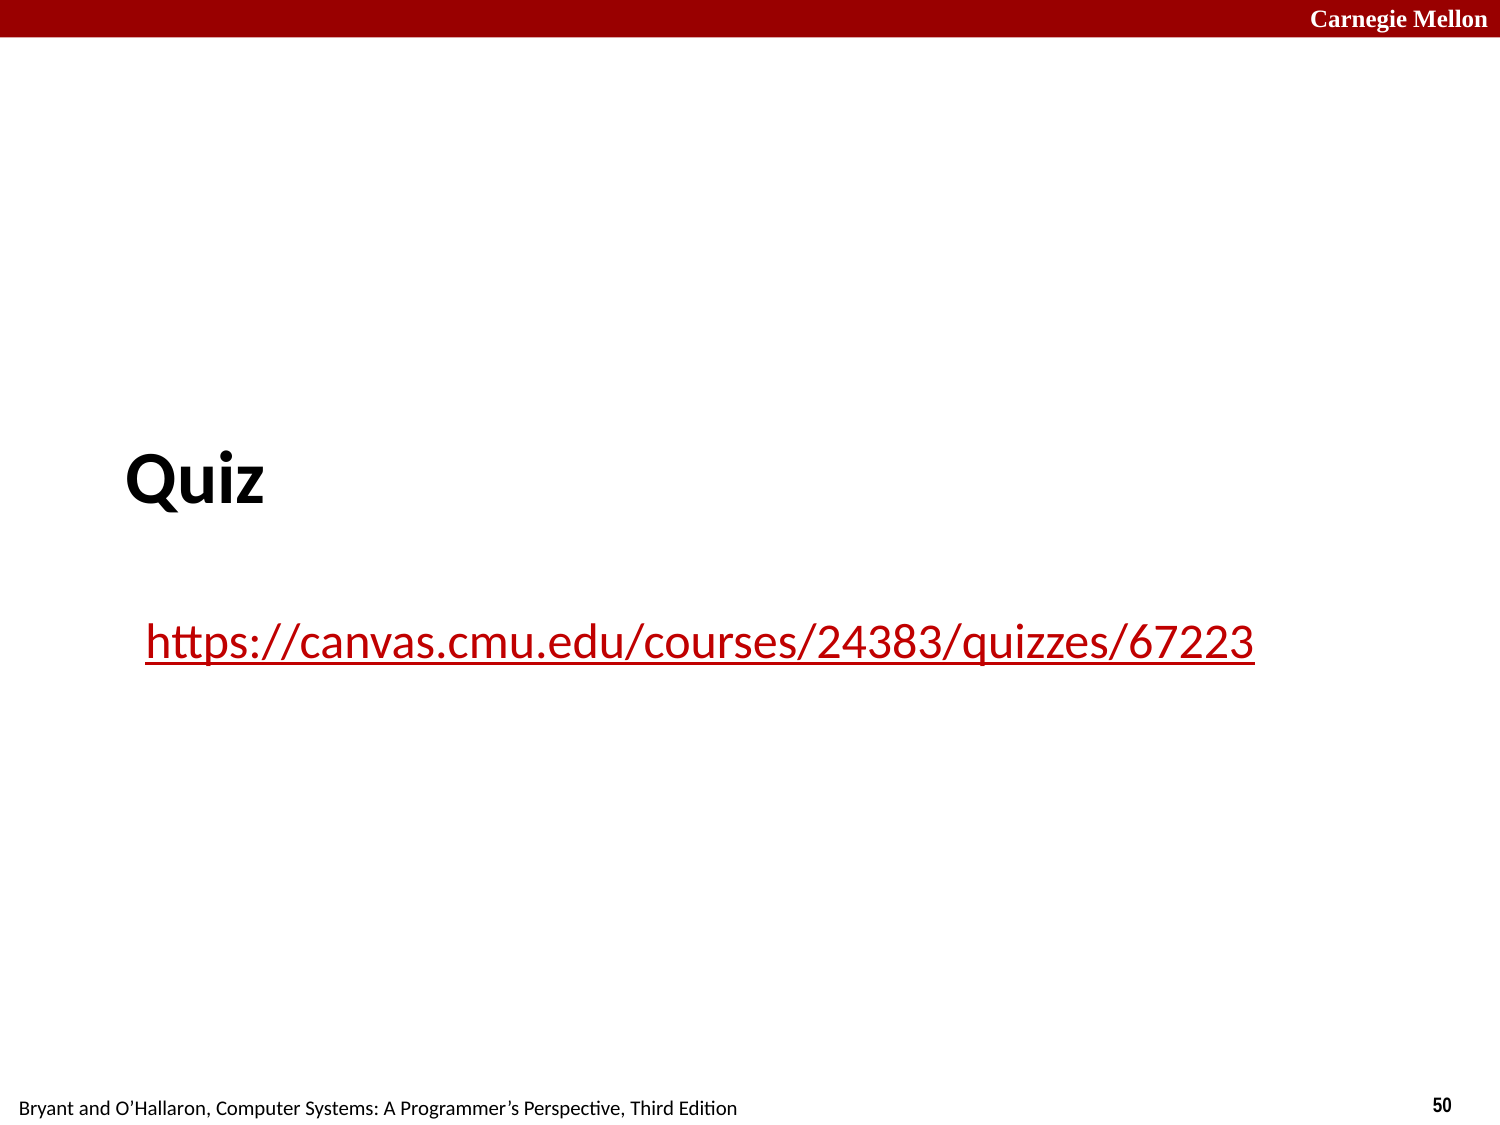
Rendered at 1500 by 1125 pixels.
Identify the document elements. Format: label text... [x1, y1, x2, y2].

title Quiz https://canvas.cmu.edu/courses/24383/quizzes/67223 [110, 337, 1387, 851]
